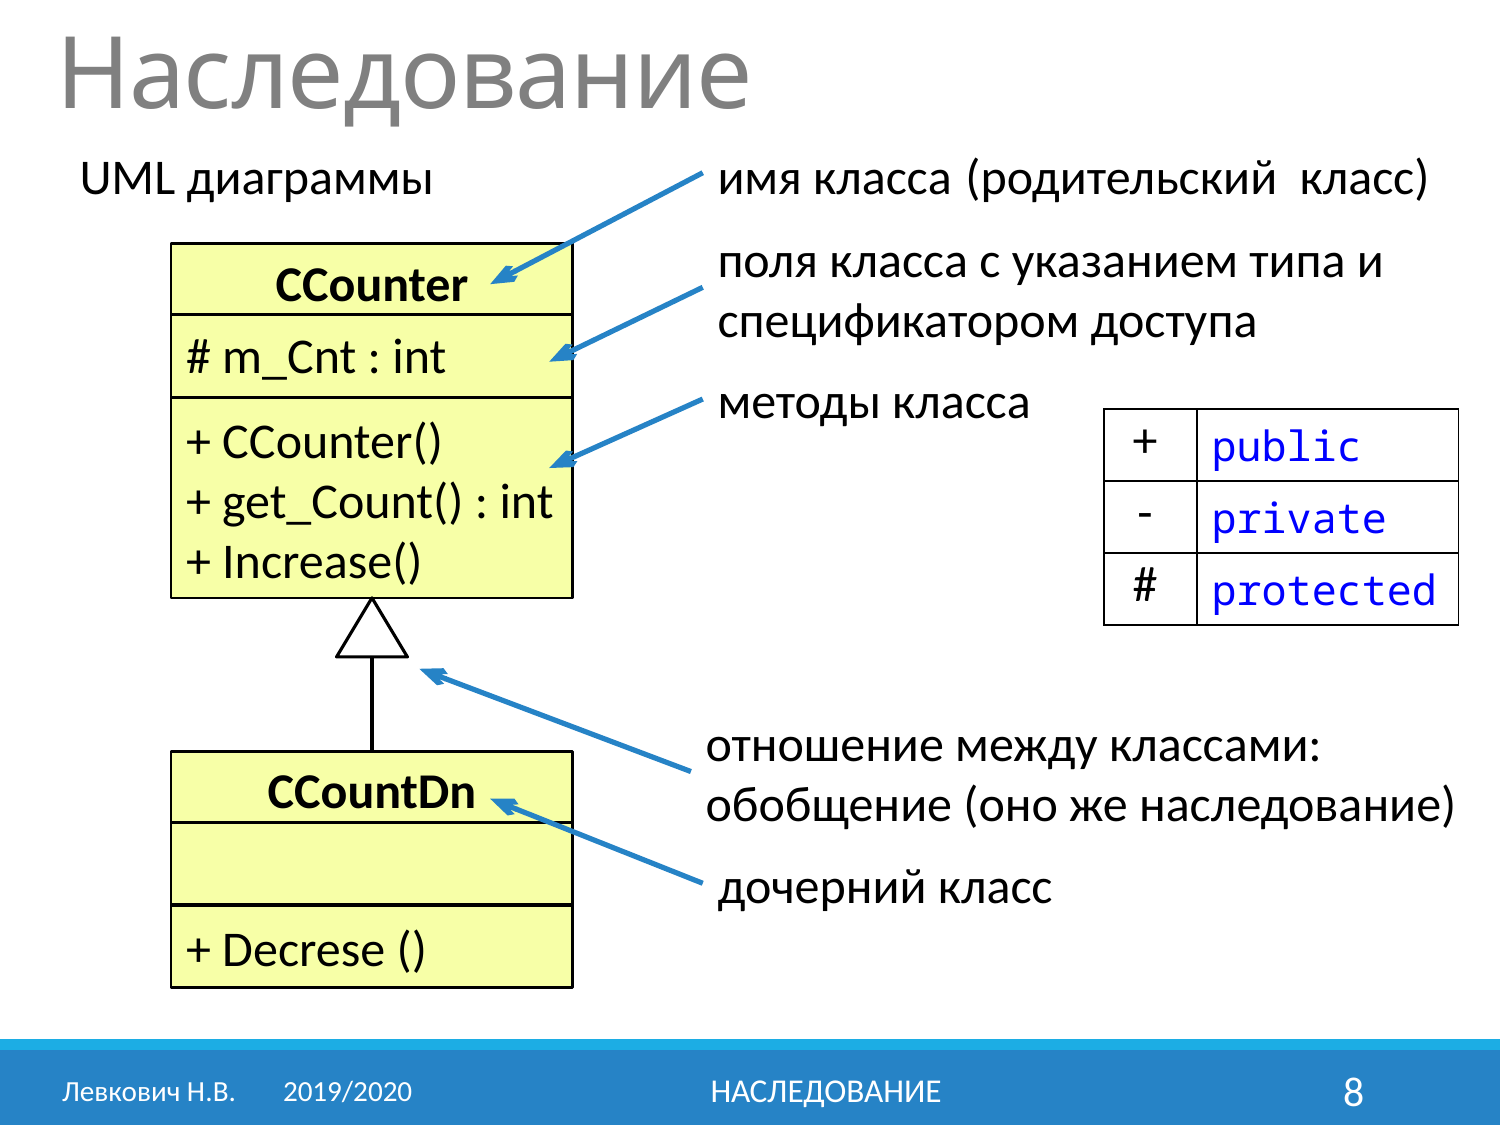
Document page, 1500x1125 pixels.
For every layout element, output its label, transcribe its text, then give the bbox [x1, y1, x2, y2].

table_cell protected [1198, 554, 1458, 624]
text_box имя класса [702, 137, 950, 212]
text_box (родительский класс) [950, 137, 1500, 212]
table_cell # [1105, 554, 1196, 624]
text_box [489, 798, 704, 885]
text_box UML диаграммы [64, 137, 502, 212]
text_box отношение между классами: обобщение (оно же наследование) [690, 704, 1500, 839]
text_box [548, 287, 704, 363]
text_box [418, 668, 692, 773]
text_box [335, 607, 368, 659]
text_box [380, 609, 409, 659]
table_cell private [1198, 482, 1458, 552]
title Наследование [41, 19, 1459, 138]
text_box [489, 172, 704, 285]
text_box дочерний класс [702, 845, 1223, 921]
table_header + [1105, 410, 1196, 480]
footer Наследование [453, 1059, 1199, 1120]
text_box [548, 399, 704, 469]
text_box поля класса с указанием типа и спецификатором доступа [711, 219, 1447, 355]
table_cell - [1105, 482, 1196, 552]
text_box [170, 243, 574, 599]
slide_number 8 [1218, 1059, 1380, 1120]
text_box методы класса [702, 361, 1081, 437]
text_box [170, 750, 574, 989]
table_header public [1198, 410, 1458, 480]
slide_number Левкович Н.В. 2019/2020 [47, 1059, 440, 1120]
